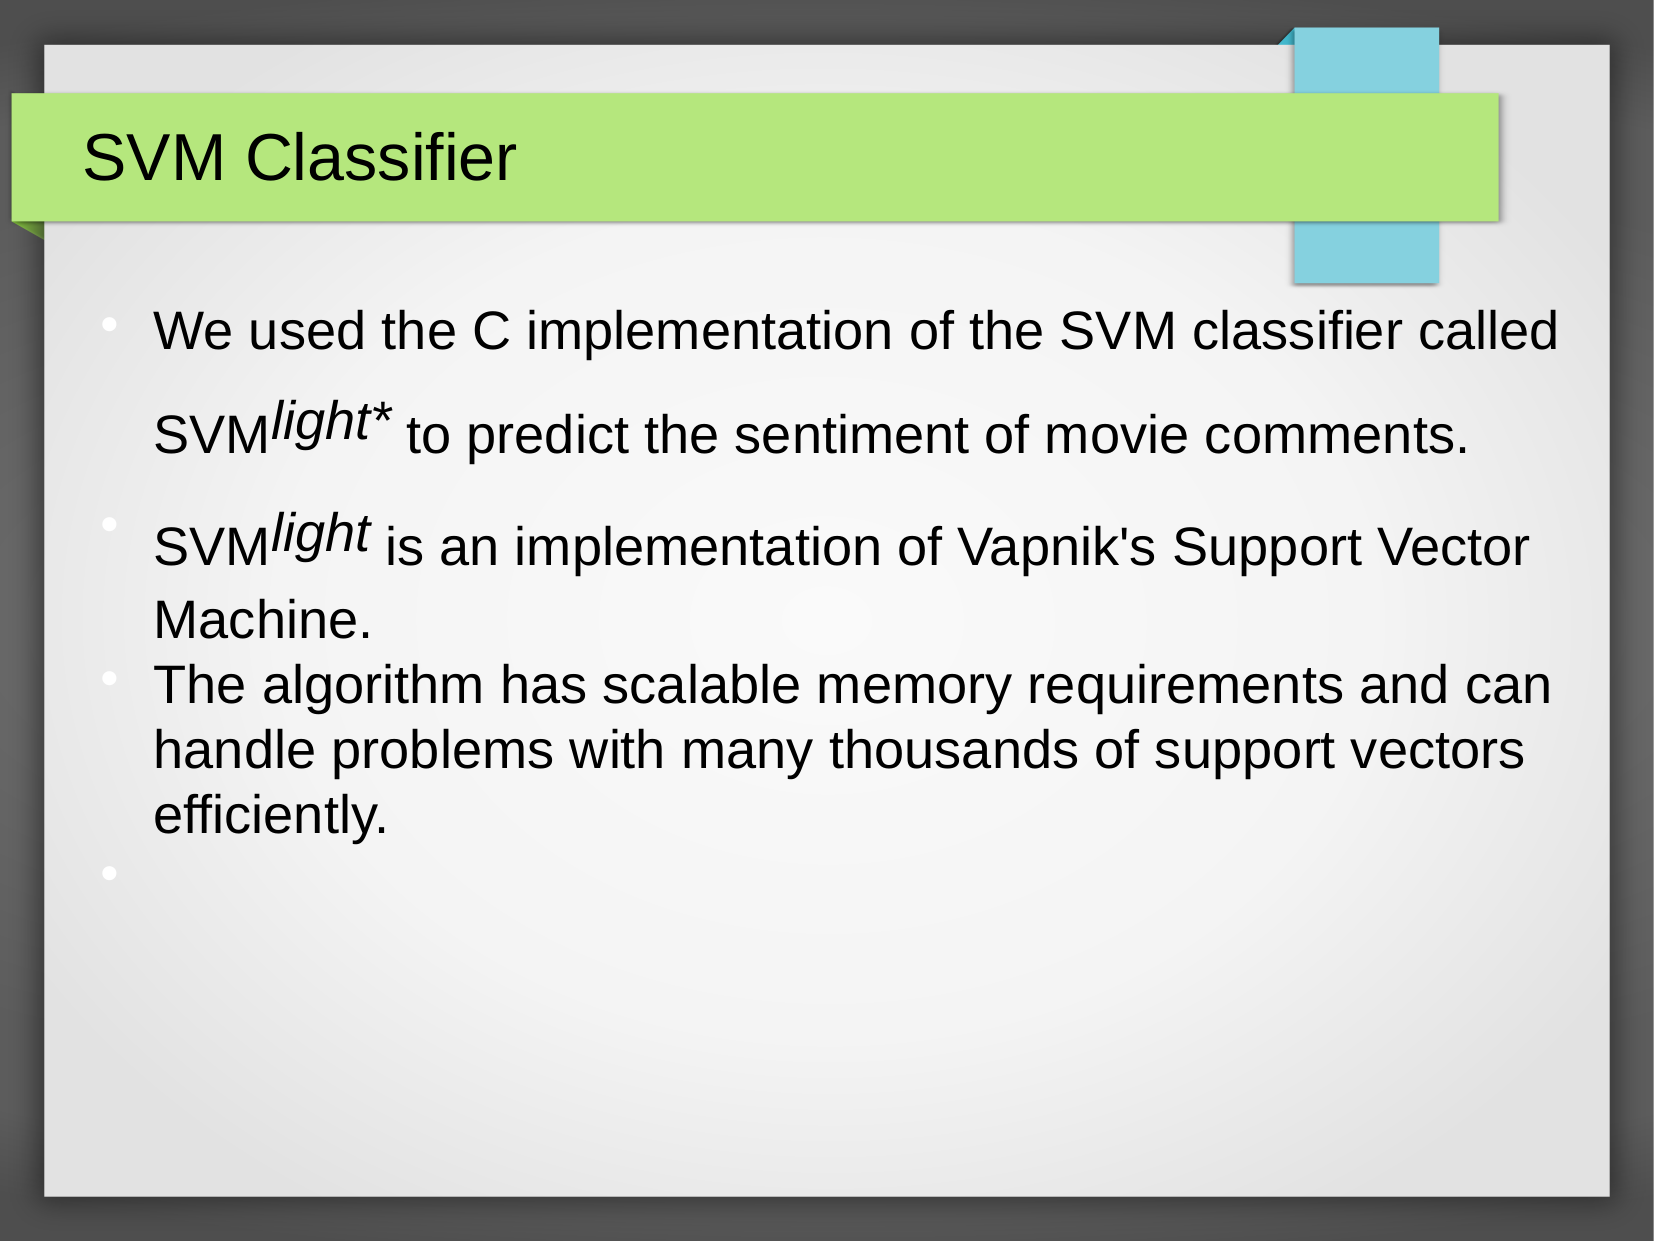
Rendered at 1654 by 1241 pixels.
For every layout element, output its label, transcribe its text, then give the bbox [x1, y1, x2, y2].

text_box We used the C implementation of the SVM classifier called SVMlight* to predict the sentiment of movie comments. SVMlight is an implementation of Vapnik's Support Vector Machine. The algorithm has scalable memory requirements and can handle problems with many thousands of support vectors efficiently. [82, 295, 1571, 1015]
picture [0, 0, 1654, 1241]
text_box SVM Classifier [82, 94, 1264, 213]
